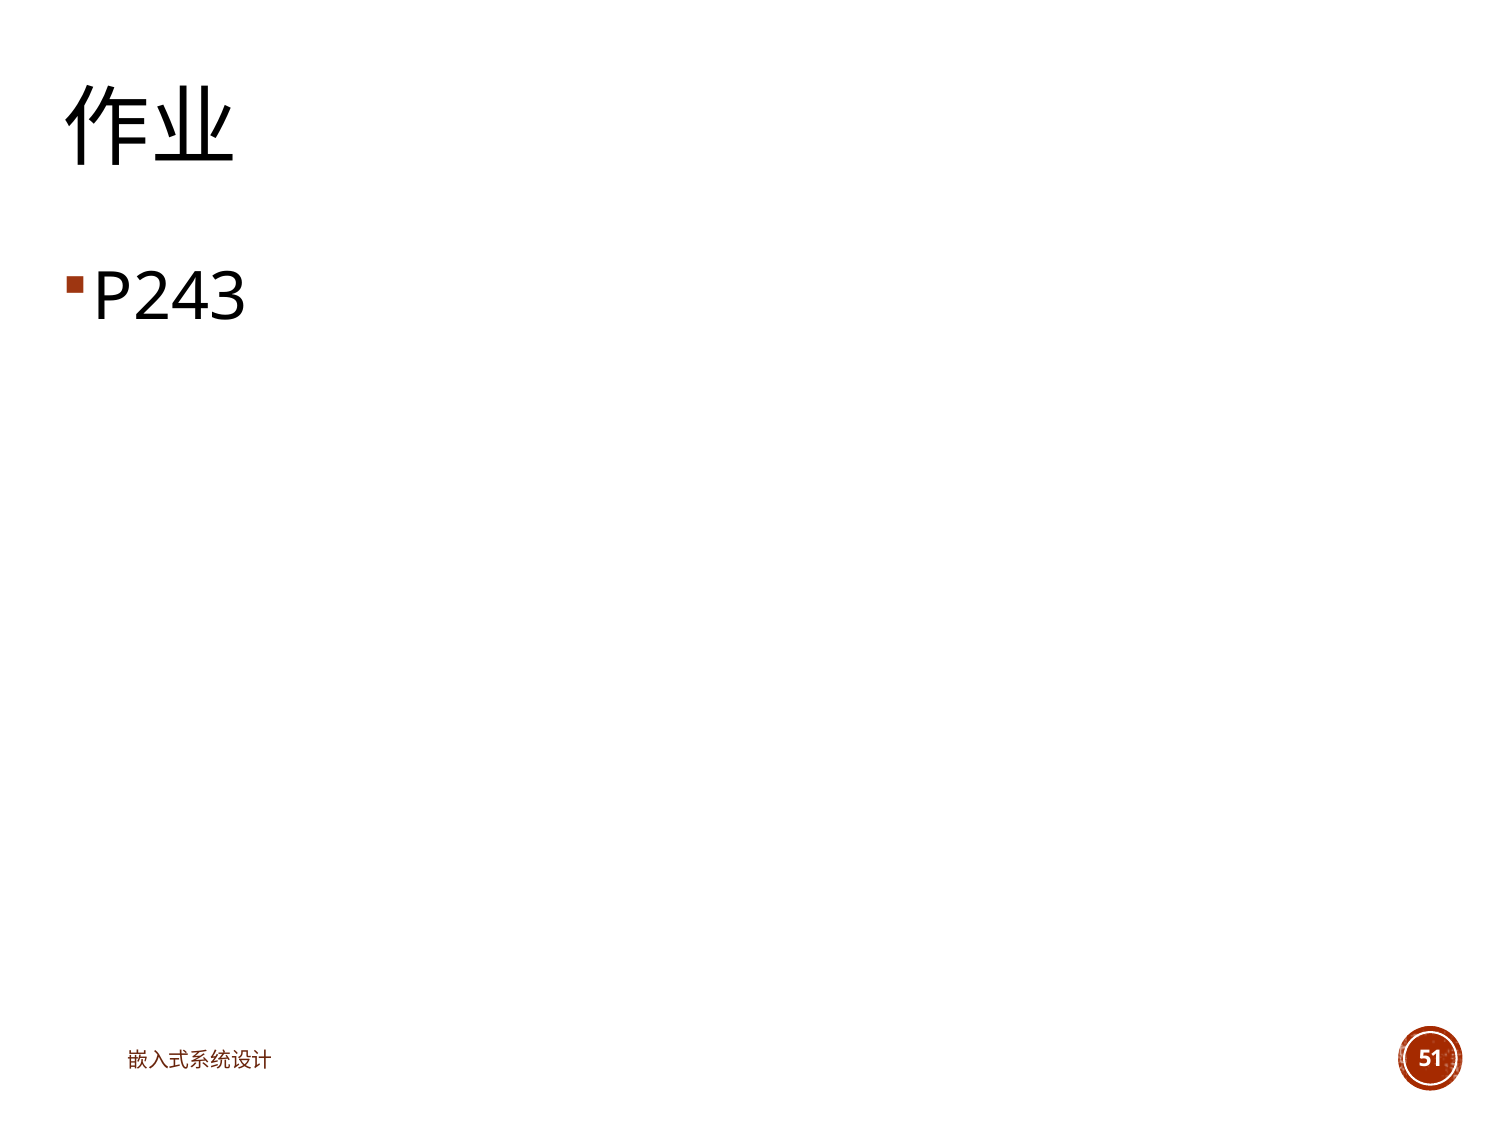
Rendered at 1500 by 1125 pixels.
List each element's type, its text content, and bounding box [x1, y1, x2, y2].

title 作业 [47, 46, 1471, 215]
footer 嵌入式系统设计 [112, 1028, 891, 1089]
list P243 [47, 228, 1471, 1013]
slide_number 51 [1391, 1028, 1471, 1089]
